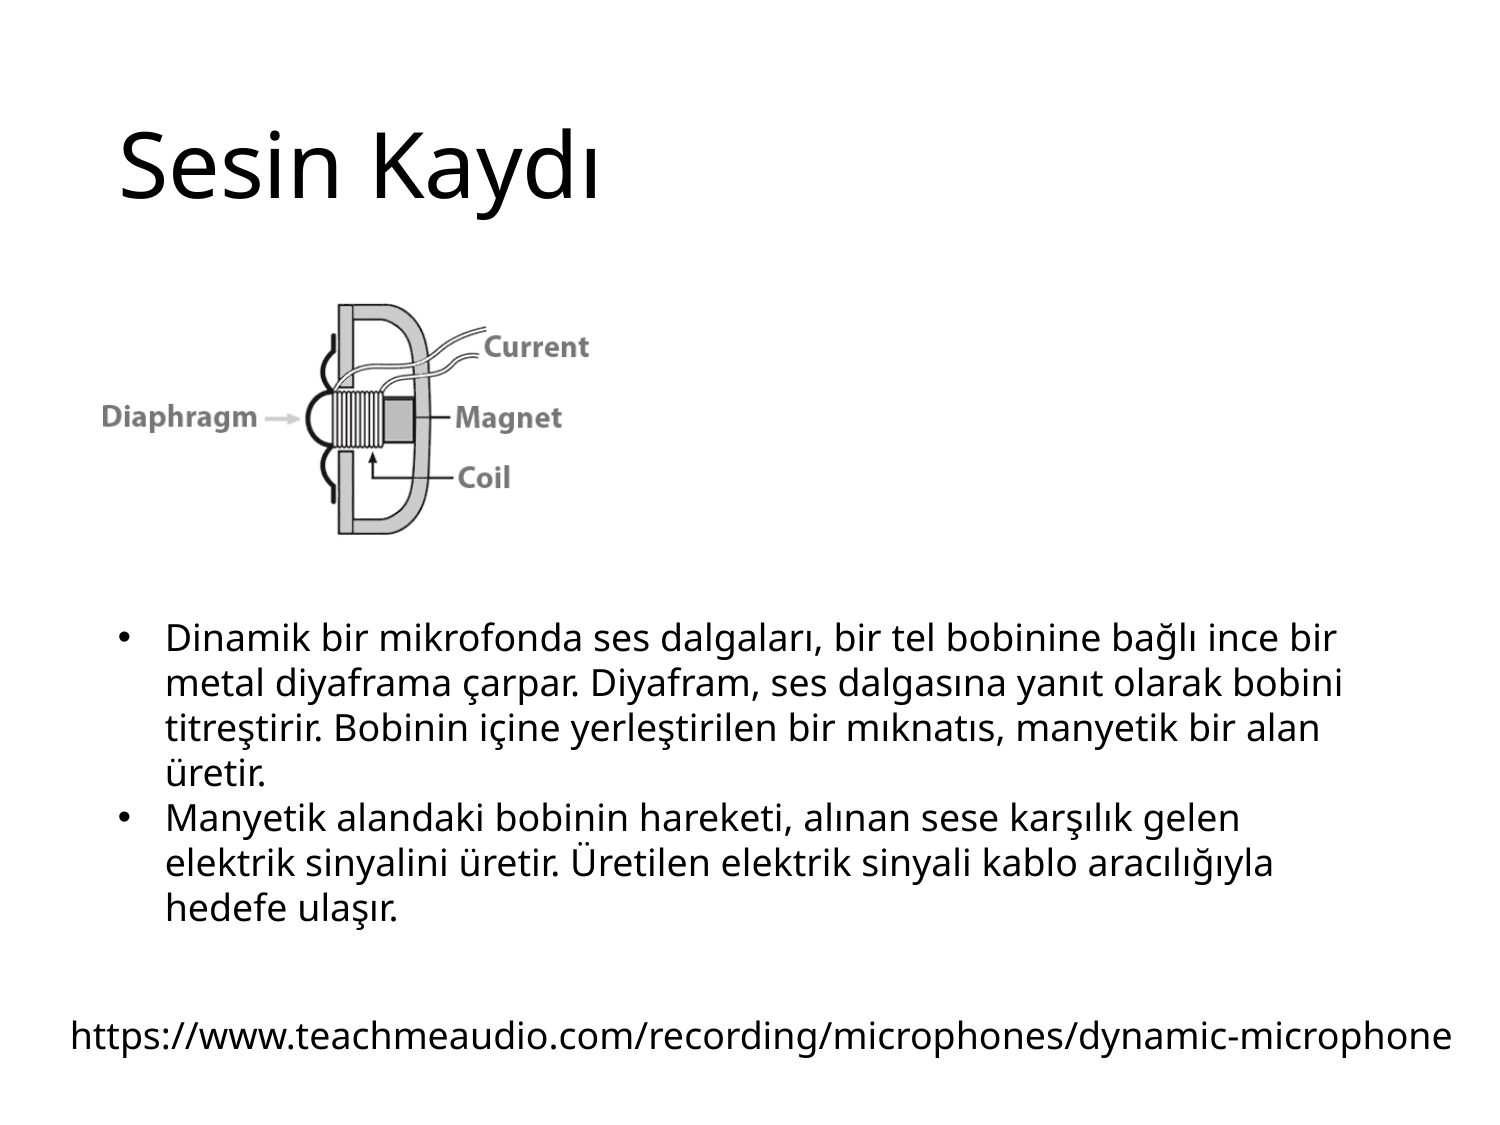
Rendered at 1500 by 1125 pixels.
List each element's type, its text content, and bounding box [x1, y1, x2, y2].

title Sesin Kaydı [103, 59, 1397, 278]
text_box https://www.teachmeaudio.com/recording/microphones/dynamic-microphone [54, 1004, 1469, 1065]
text_box Dinamik bir mikrofonda ses dalgaları, bir tel bobinine bağlı ince bir metal diyaframa çarpar. Diyafram, ses dalgasına yanıt olarak bobini titreştirir. Bobinin içine yerleştirilen bir mıknatıs, manyetik bir alan üretir. Manyetik alandaki bobinin hareketi, alınan sese karşılık gelen elektrik sinyalini üretir. Üretilen elektrik sinyali kablo aracılığıyla hedefe ulaşır. [103, 606, 1368, 937]
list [102, 302, 589, 537]
